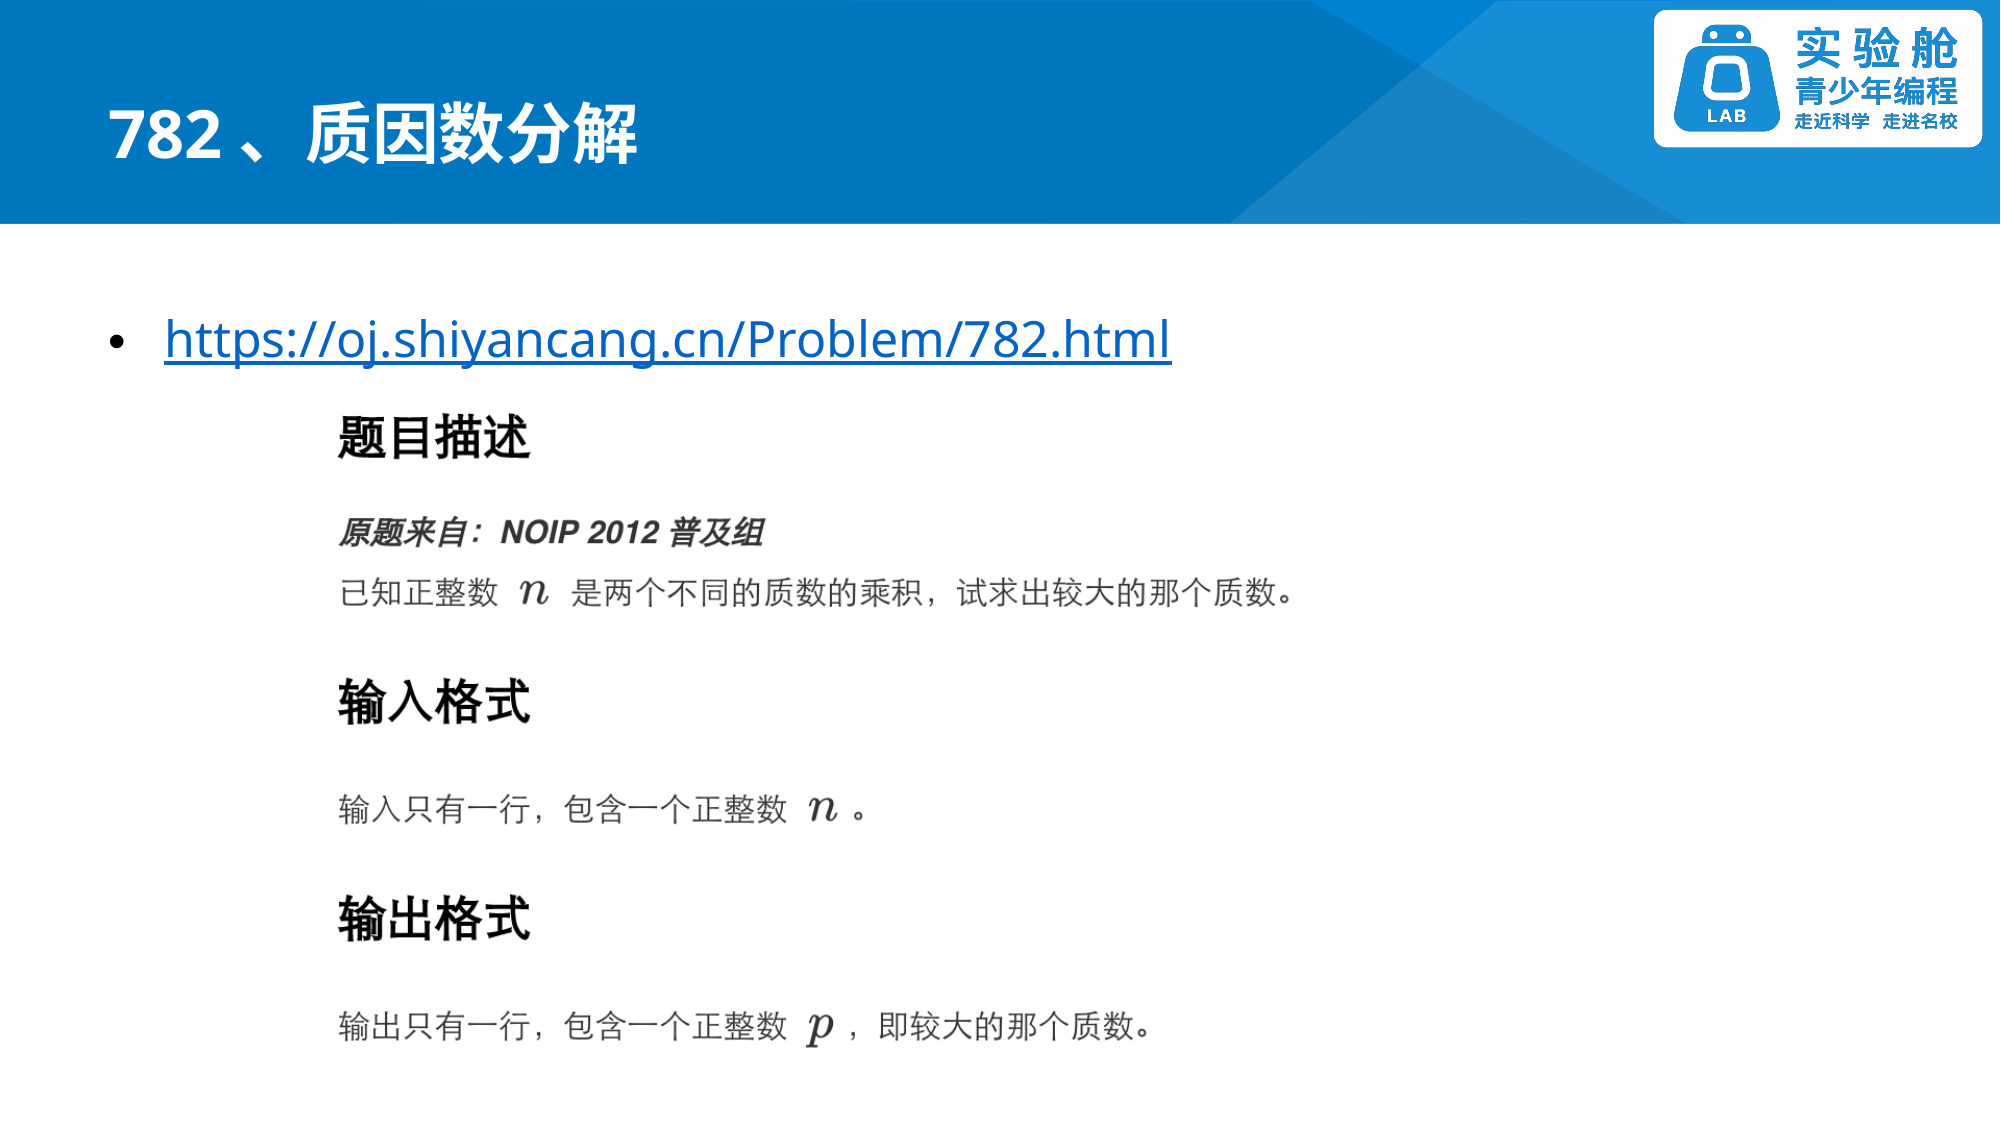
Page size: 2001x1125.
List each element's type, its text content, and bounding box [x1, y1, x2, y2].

list 782、质因数分解 [93, 93, 1547, 186]
list https://oj.shiyancang.cn/Problem/782.html [93, 265, 1904, 1031]
picture [1638, 0, 2000, 160]
picture [312, 391, 1327, 1075]
